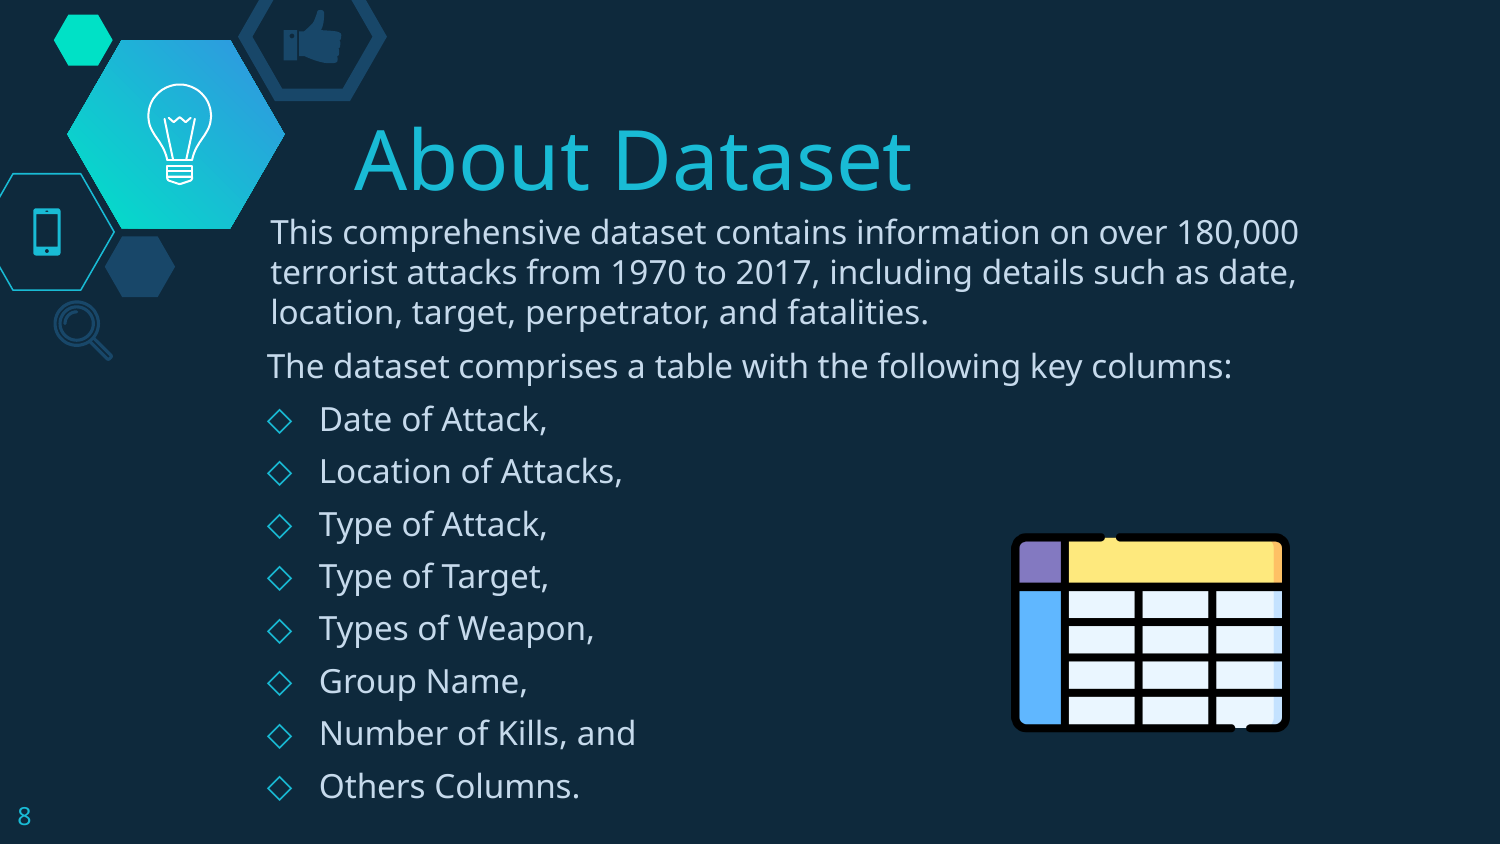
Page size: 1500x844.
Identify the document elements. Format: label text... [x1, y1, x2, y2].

text_box About Dataset [339, 116, 1151, 222]
slide_number 8 [2, 785, 93, 844]
text_box This comprehensive dataset contains information on over 180,000 terrorist attacks from 1970 to 2017, including details such as date, location, target, perpetrator, and fatalities. [255, 196, 1437, 360]
picture [1010, 493, 1290, 773]
list The dataset comprises a table with the following key columns: Date of Attack, Location of Attacks, Type of Attack, Type of Target, Types of Weapon, Group Name, Number of Kills, and Others Columns. [229, 330, 1271, 795]
